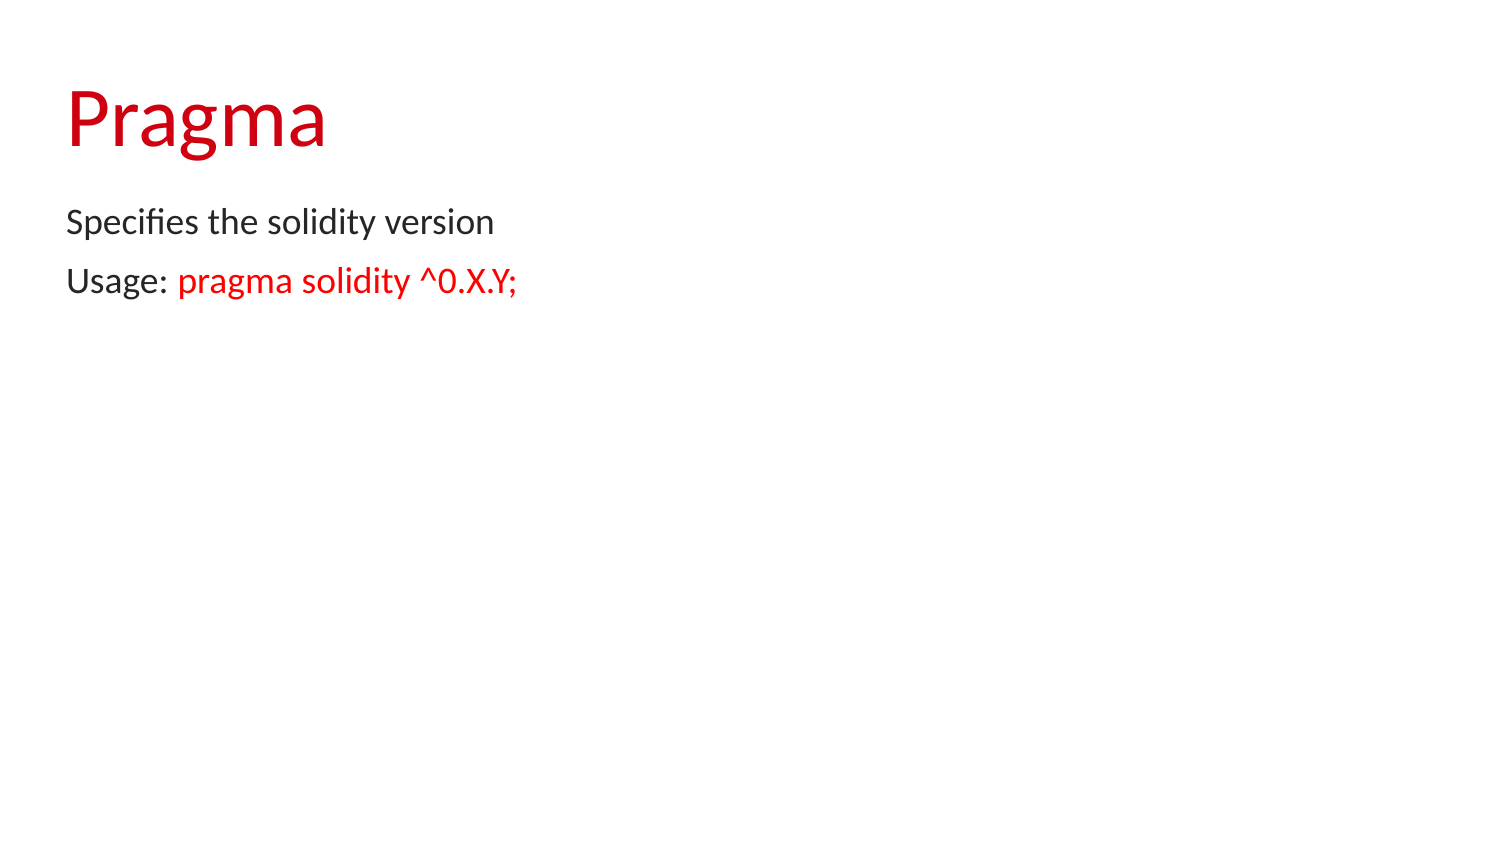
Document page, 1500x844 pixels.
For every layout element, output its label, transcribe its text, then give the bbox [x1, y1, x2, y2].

title Pragma [51, 72, 1449, 167]
list Specifies the solidity version Usage: pragma solidity ^0.X.Y; [51, 189, 1449, 750]
